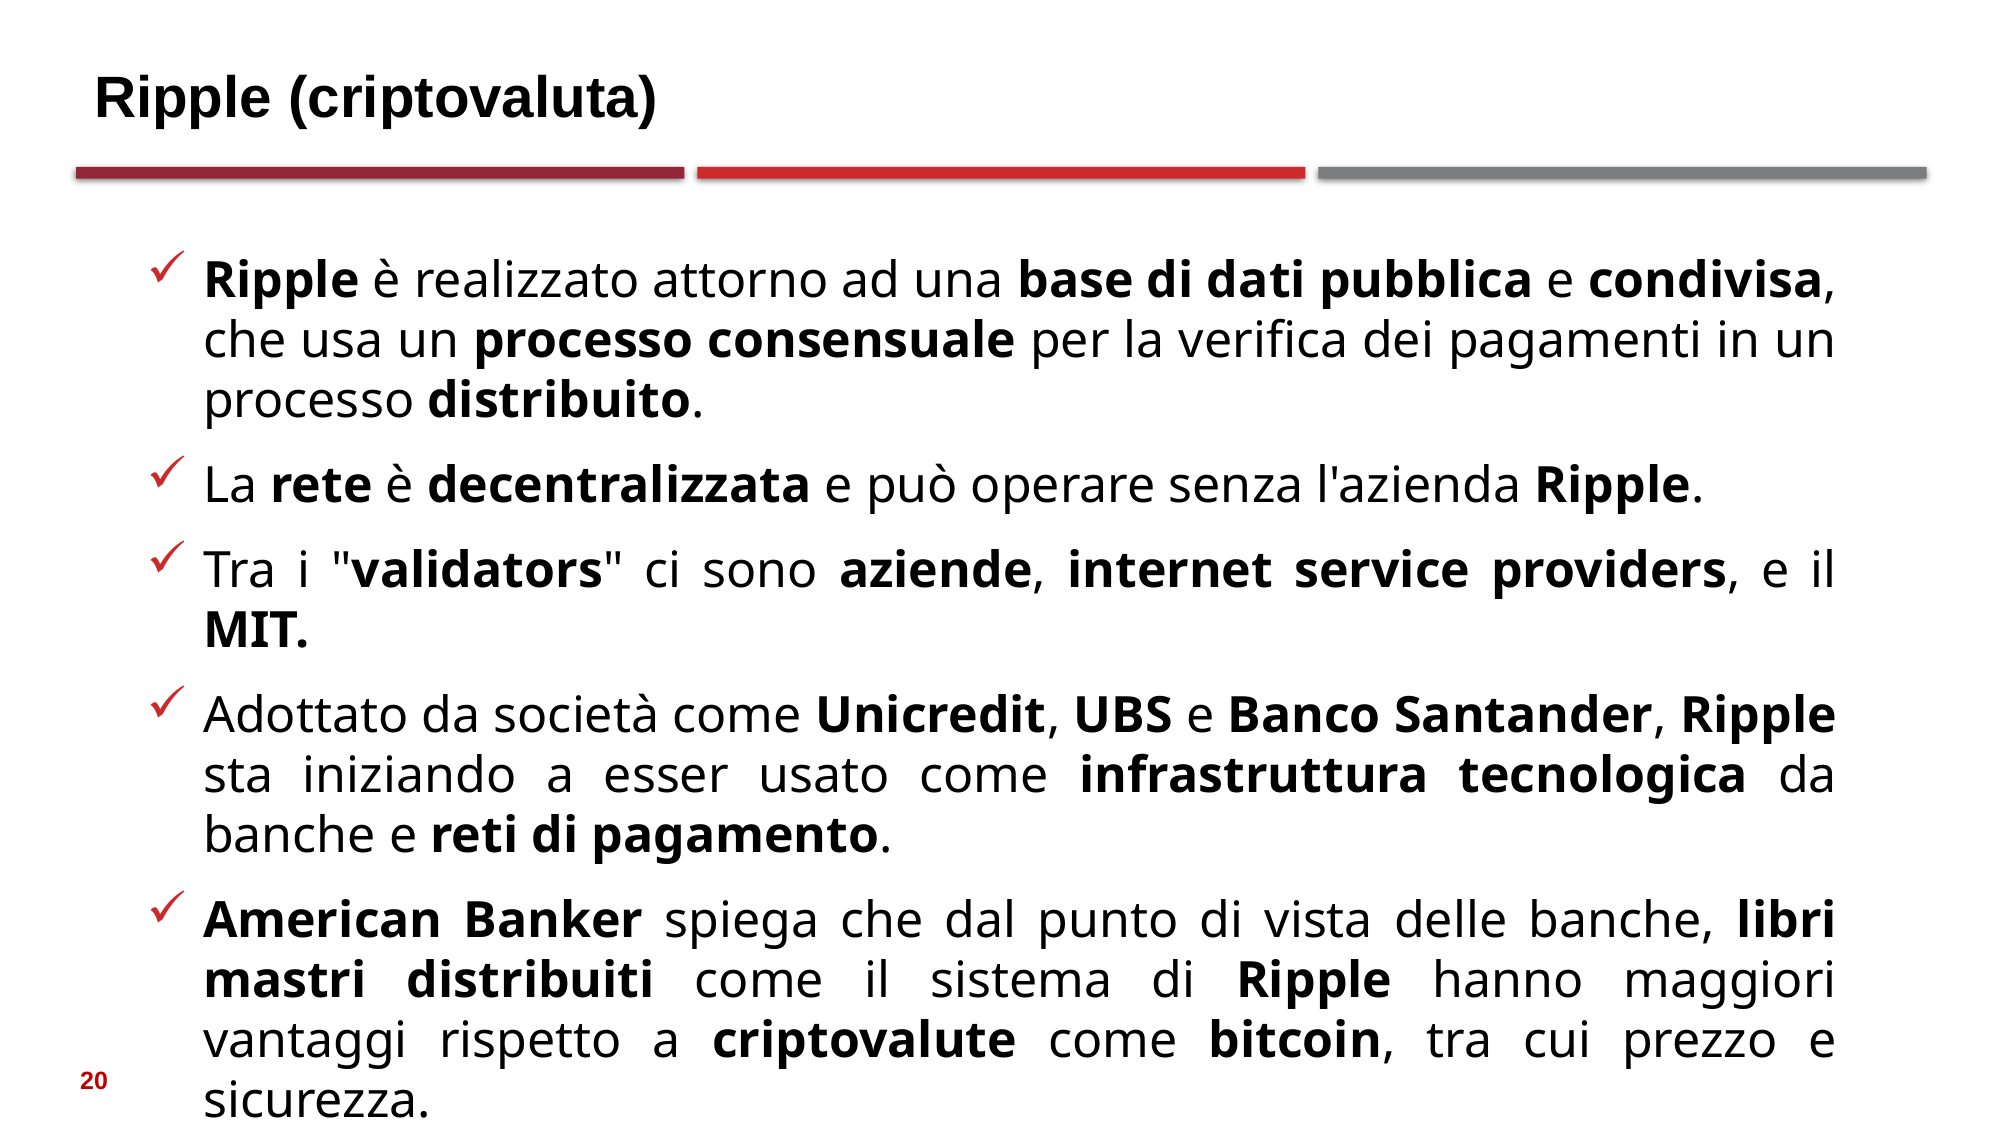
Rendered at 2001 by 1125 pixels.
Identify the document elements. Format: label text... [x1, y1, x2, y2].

slide_number 20 [53, 1049, 136, 1110]
list Ripple è realizzato attorno ad una base di dati pubblica e condivisa, che usa un processo consensuale per la verifica dei pagamenti in un processo distribuito. La rete è decentralizzata e può operare senza l'azienda Ripple. Tra i "validators" ci sono aziende, internet service providers, e il MIT. Adottato da società come Unicredit, UBS e Banco Santander, Ripple sta iniziando a esser usato come infrastruttura tecnologica da banche e reti di pagamento. American Banker spiega che dal punto di vista delle banche, libri mastri distribuiti come il sistema di Ripple hanno maggiori vantaggi rispetto a criptovalute come bitcoin, tra cui prezzo e sicurezza. [146, 247, 1838, 969]
title Ripple (criptovaluta) [94, 4, 1943, 192]
